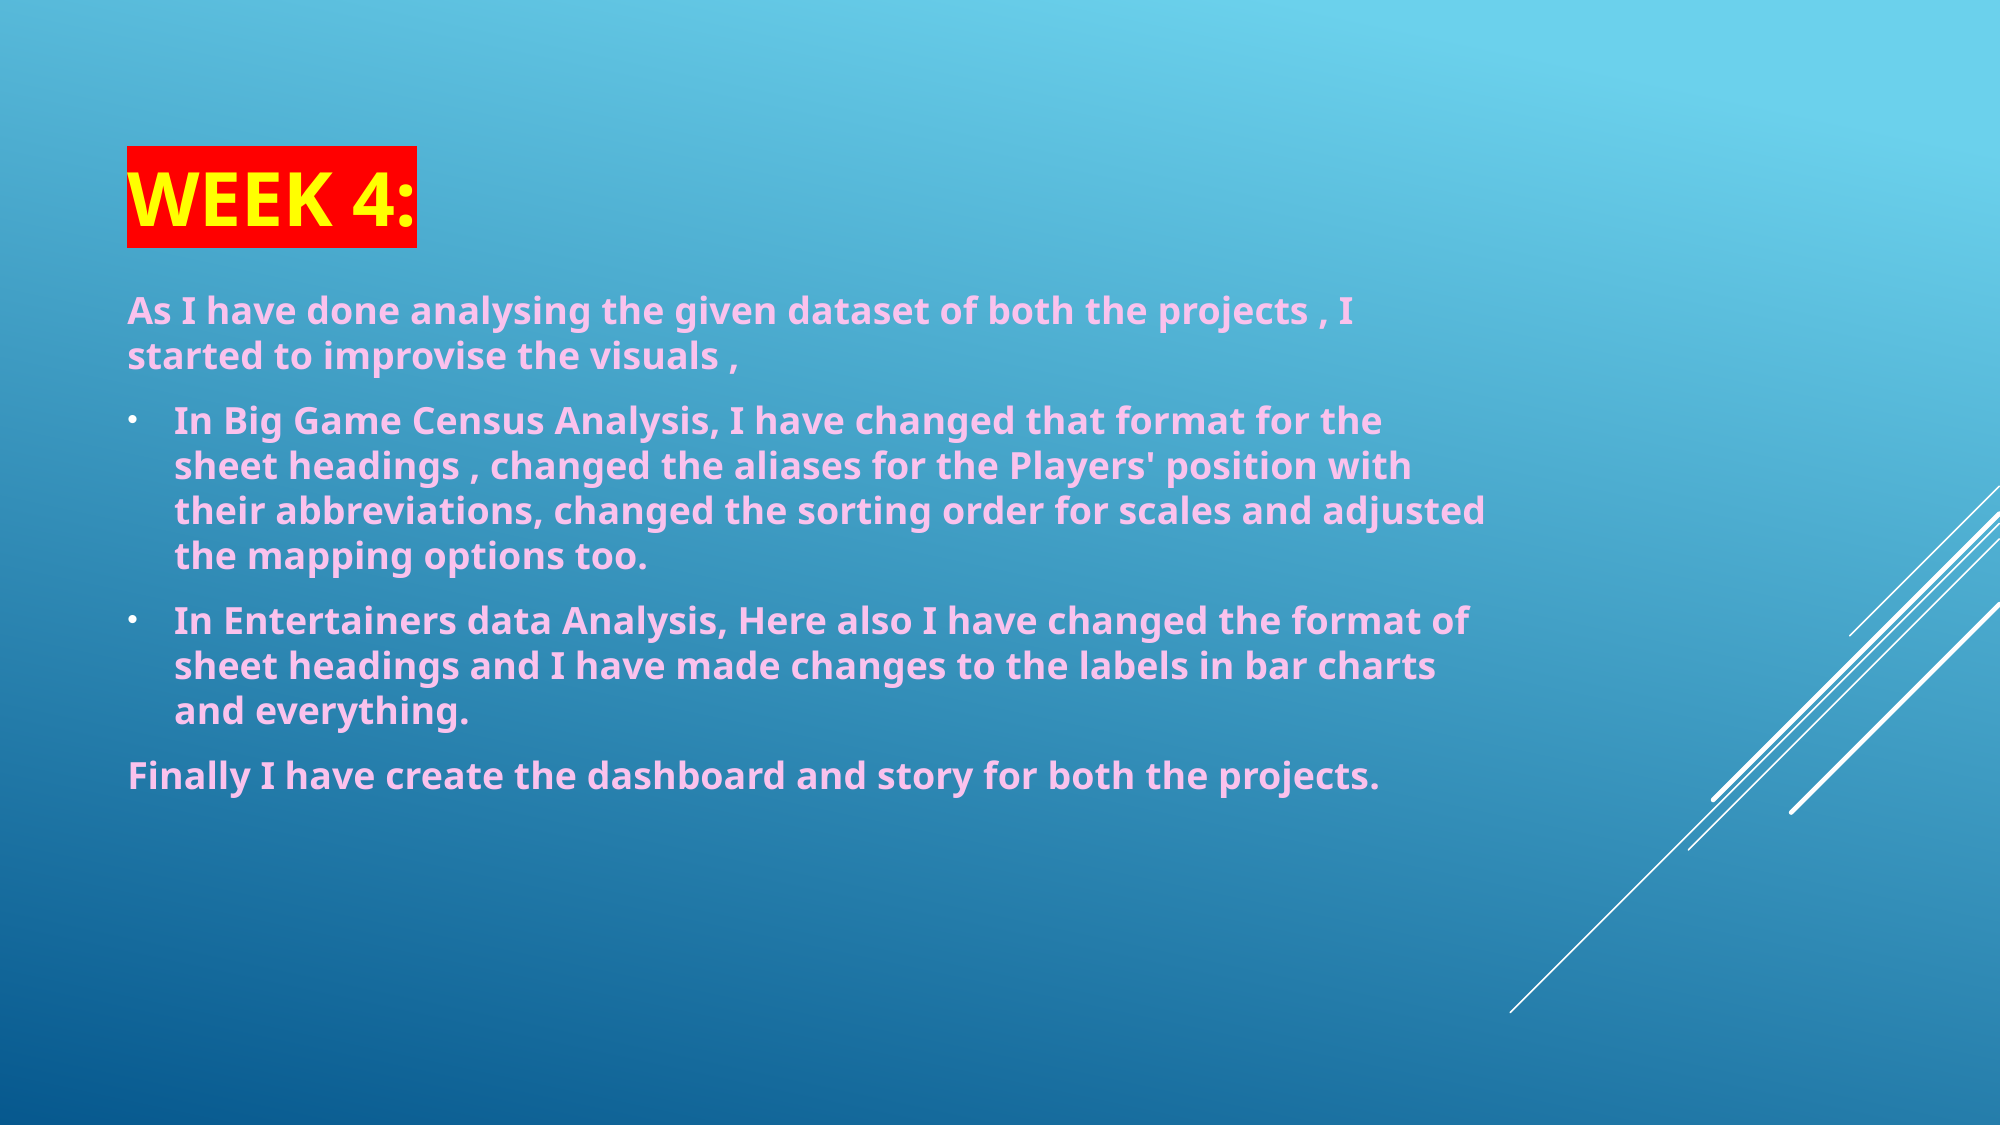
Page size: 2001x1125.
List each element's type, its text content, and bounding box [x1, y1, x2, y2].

title Week 4: [112, 141, 1513, 249]
list As I have done analysing the given dataset of both the projects , I started to improvise the visuals , In Big Game Census Analysis, I have changed that format for the sheet headings , changed the aliases for the Players' position with their abbreviations, changed the sorting order for scales and adjusted the mapping options too. In Entertainers data Analysis, Here also I have changed the format of sheet headings and I have made changes to the labels in bar charts and everything. Finally I have create the dashboard and story for both the projects. [112, 279, 1513, 984]
